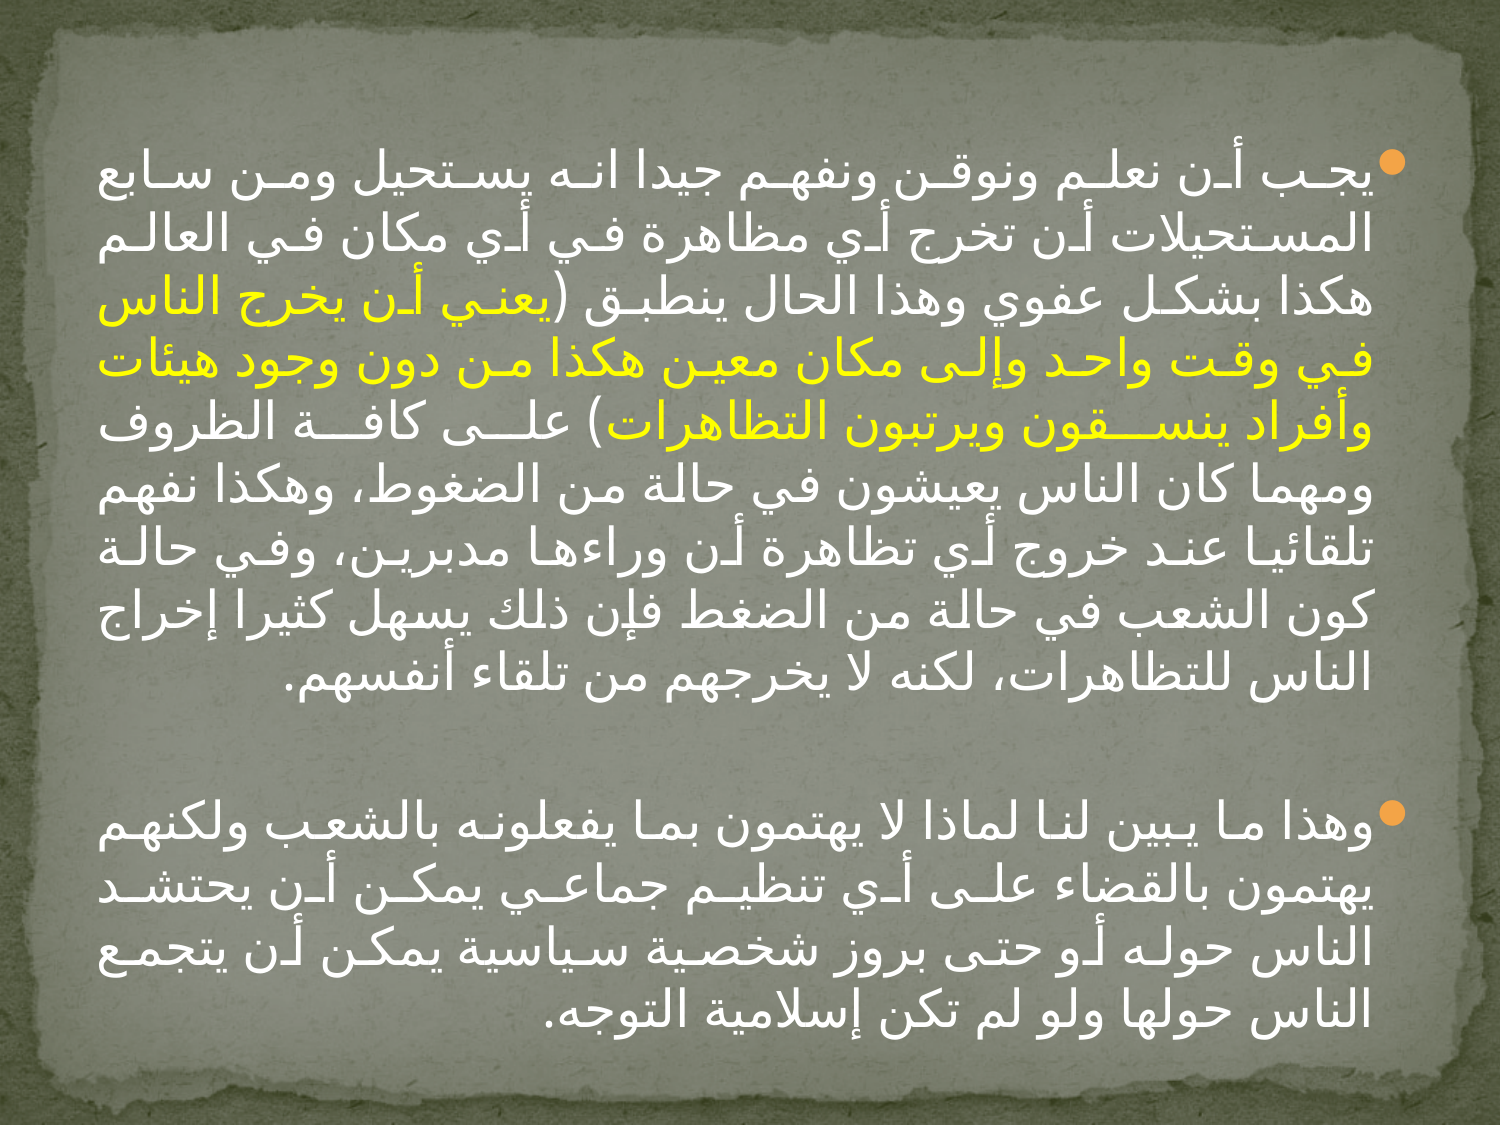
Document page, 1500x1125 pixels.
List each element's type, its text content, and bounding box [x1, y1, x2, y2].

list يجب أن نعلم ونوقن ونفهم جيدا انه يستحيل ومن سابع المستحيلات أن تخرج أي مظاهرة في أي مكان في العالم هكذا بشكل عفوي وهذا الحال ينطبق (يعني أن يخرج الناس في وقت واحد وإلى مكان معين هكذا من دون وجود هيئات وأفراد ينسقون ويرتبون التظاهرات) على كافة الظروف ومهما كان الناس يعيشون في حالة من الضغوط، وهكذا نفهم تلقائيا عند خروج أي تظاهرة أن وراءها مدبرين، وفي حالة كون الشعب في حالة من الضغط فإن ذلك يسهل كثيرا إخراج الناس للتظاهرات، لكنه لا يخرجهم من تلقاء أنفسهم. وهذا ما يبين لنا لماذا لا يهتمون بما يفعلونه بالشعب ولكنهم يهتمون بالقضاء على أي تنظيم جماعي يمكن أن يحتشد الناس حوله أو حتى بروز شخصية سياسية يمكن أن يتجمع الناس حولها ولو لم تكن إسلامية التوجه. [82, 128, 1432, 1055]
